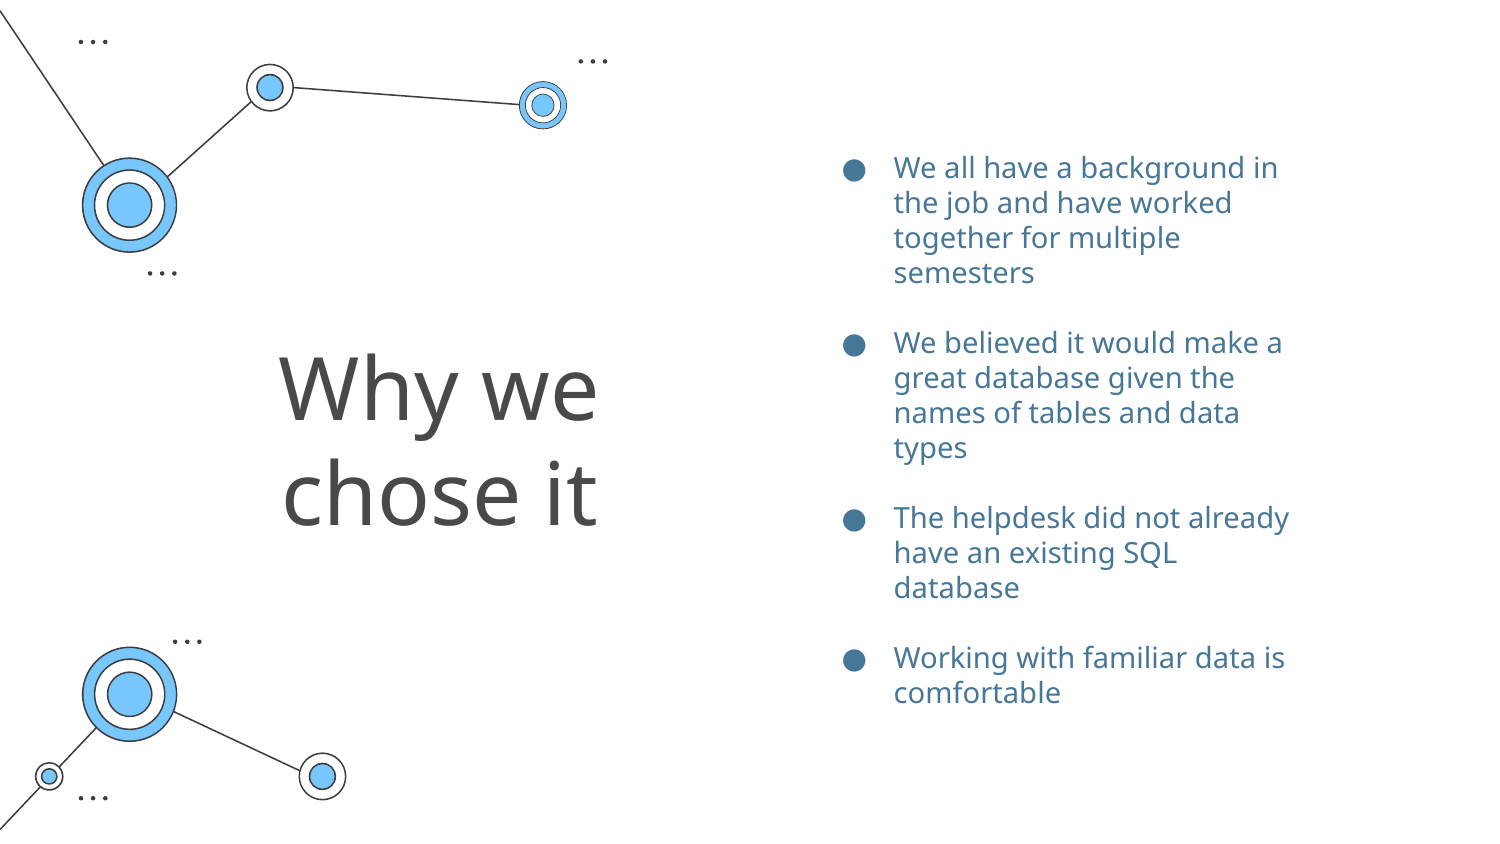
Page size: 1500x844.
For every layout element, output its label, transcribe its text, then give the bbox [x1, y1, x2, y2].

title Why we chose it [146, 334, 732, 558]
list We all have a background in the job and have worked together for multiple semesters We believed it would make a great database given the names of tables and data types The helpdesk did not already have an existing SQL database Working with familiar data is comfortable [803, 134, 1312, 706]
